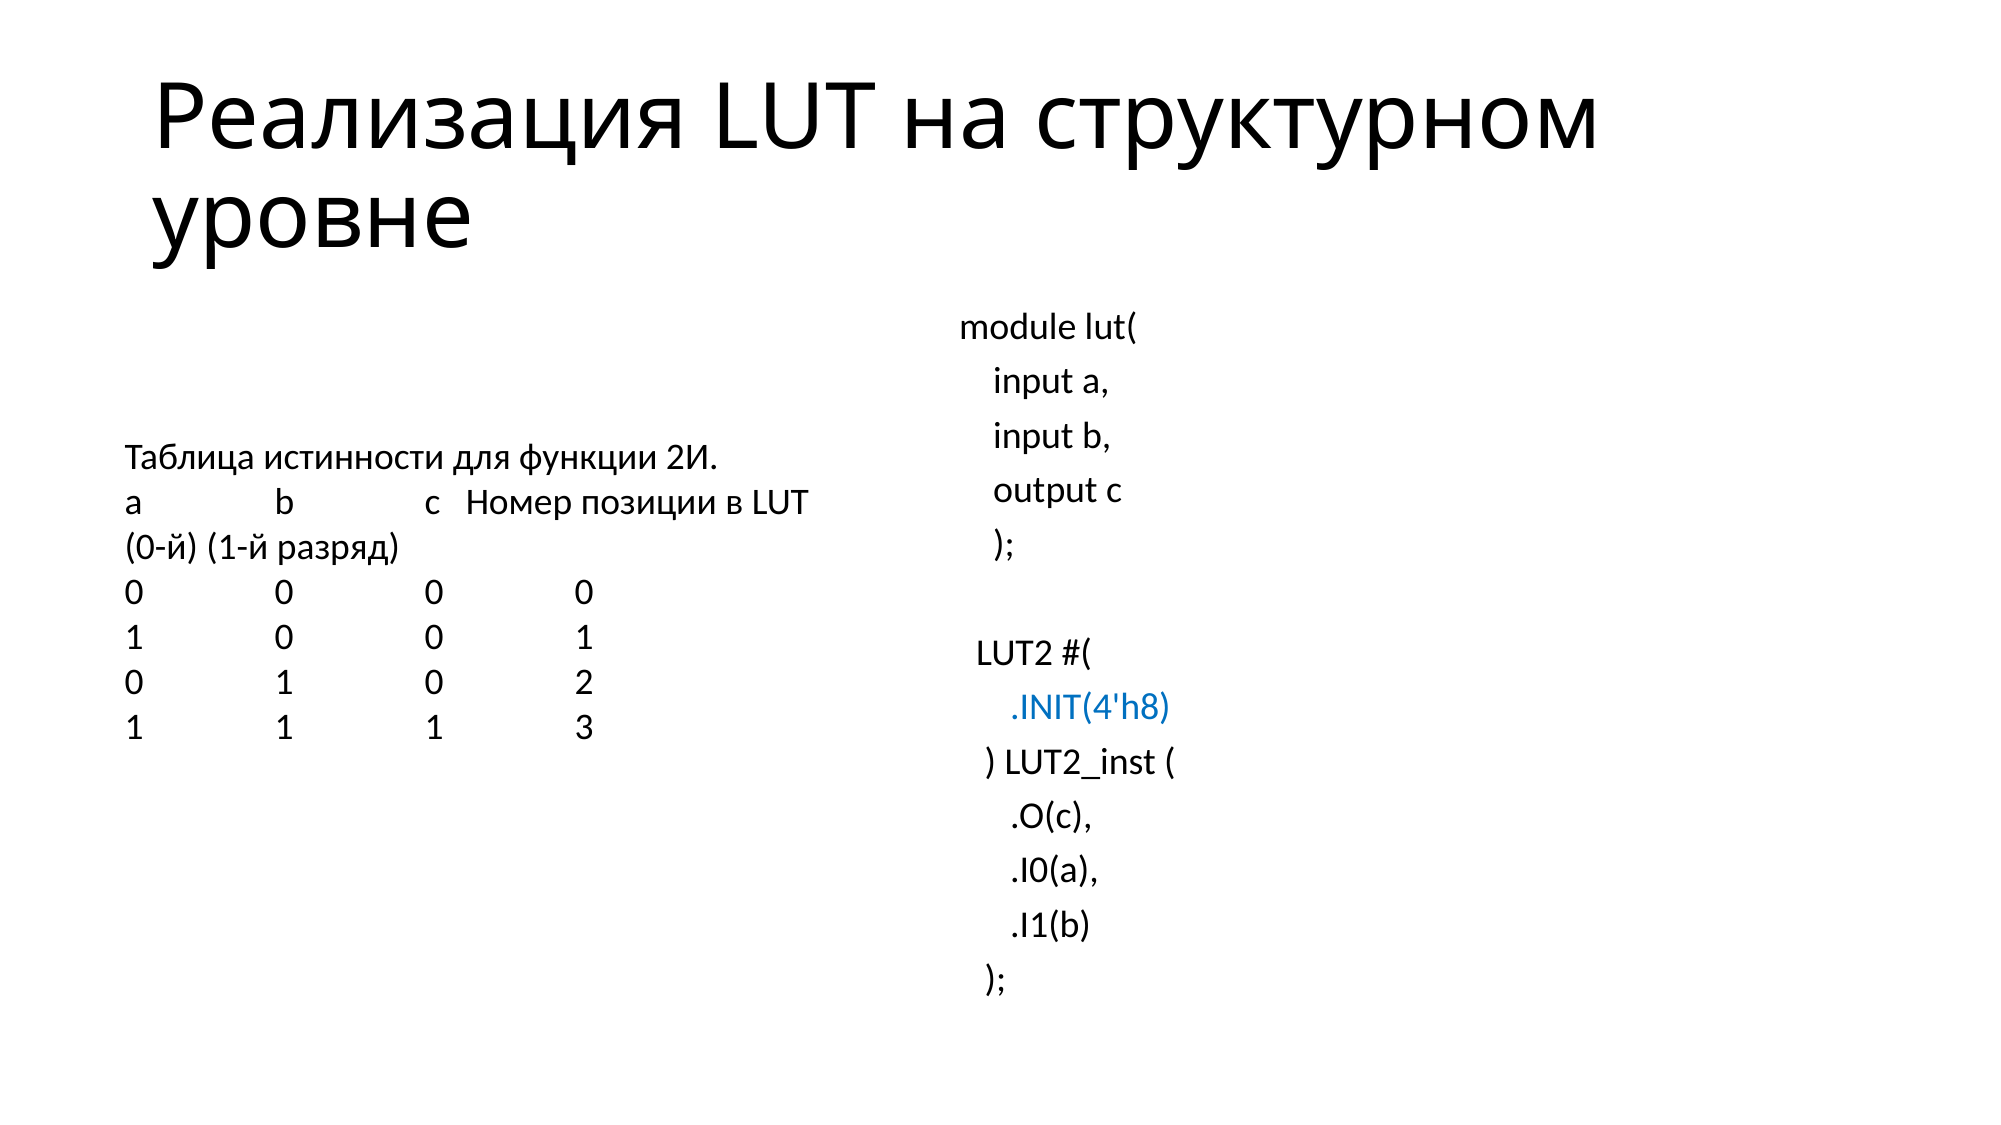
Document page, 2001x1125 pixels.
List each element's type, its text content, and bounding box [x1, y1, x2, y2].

text_box Таблица истинности для функции 2И. a b c Номер позиции в LUT (0-й) (1-й разряд) 0 0 0 0 1 0 0 1 0 1 0 2 1 1 1 3 [109, 424, 888, 755]
title Реализация LUT на структурном уровне [137, 59, 1863, 278]
list module lut( input a, input b, output c ); LUT2 #( .INIT(4'h8) ) LUT2_inst ( .O(c), .I0(a), .I1(b) ); [944, 299, 1863, 1014]
